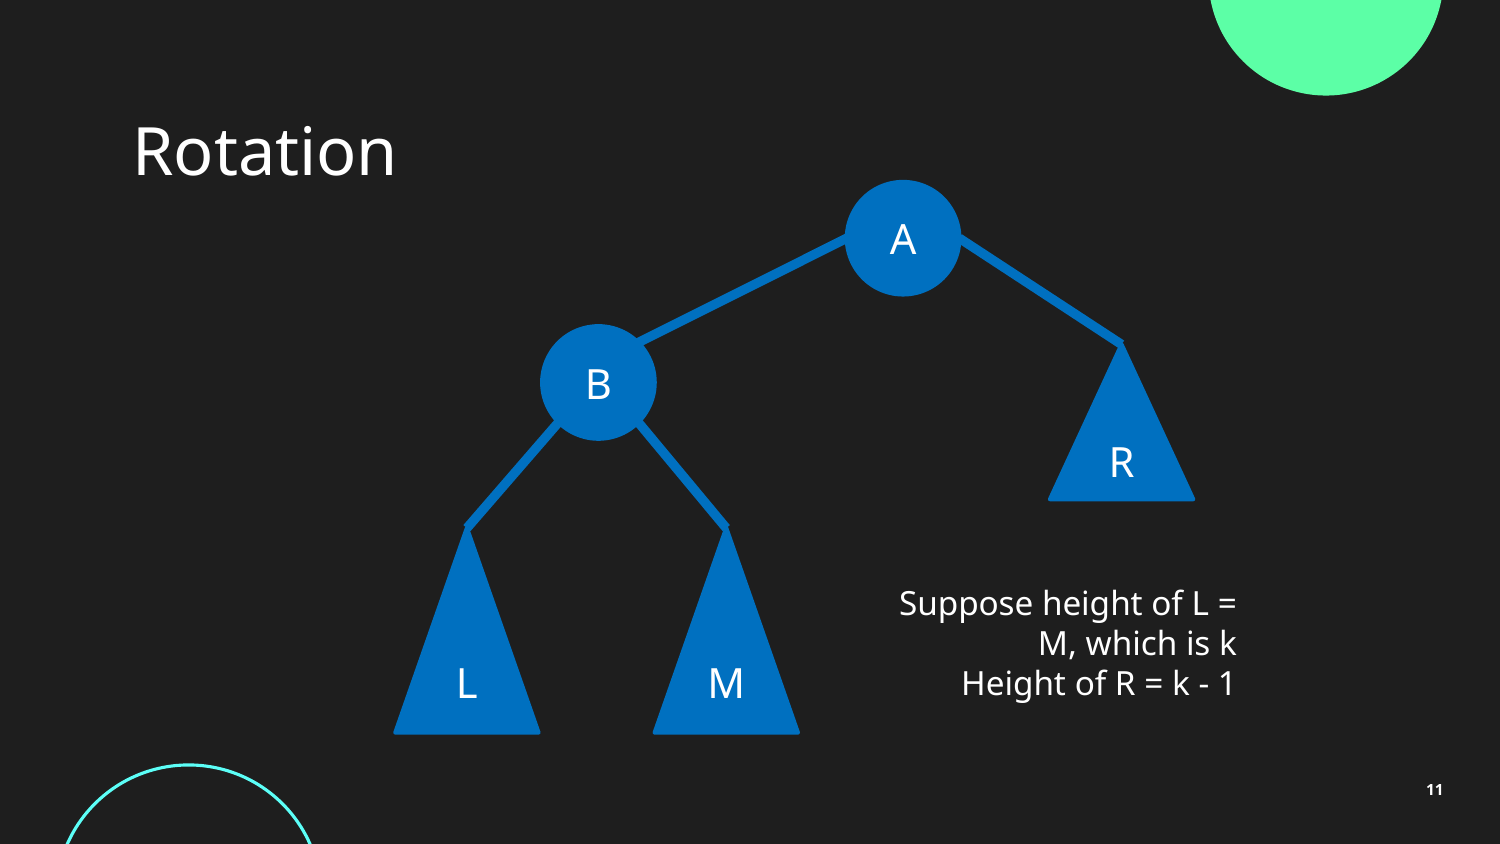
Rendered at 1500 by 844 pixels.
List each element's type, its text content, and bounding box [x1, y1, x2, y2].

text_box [637, 421, 727, 529]
text_box L [393, 533, 541, 735]
text_box A [845, 179, 962, 297]
text_box Suppose height of L = M, which is k Height of R = k - 1 [878, 567, 1253, 644]
text_box R [1048, 348, 1196, 502]
text_box M [652, 533, 800, 735]
text_box B [540, 324, 657, 441]
title Rotation [117, 111, 1383, 188]
slide_number 11 [1389, 764, 1480, 816]
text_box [466, 421, 559, 529]
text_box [637, 237, 848, 343]
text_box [959, 237, 1122, 345]
